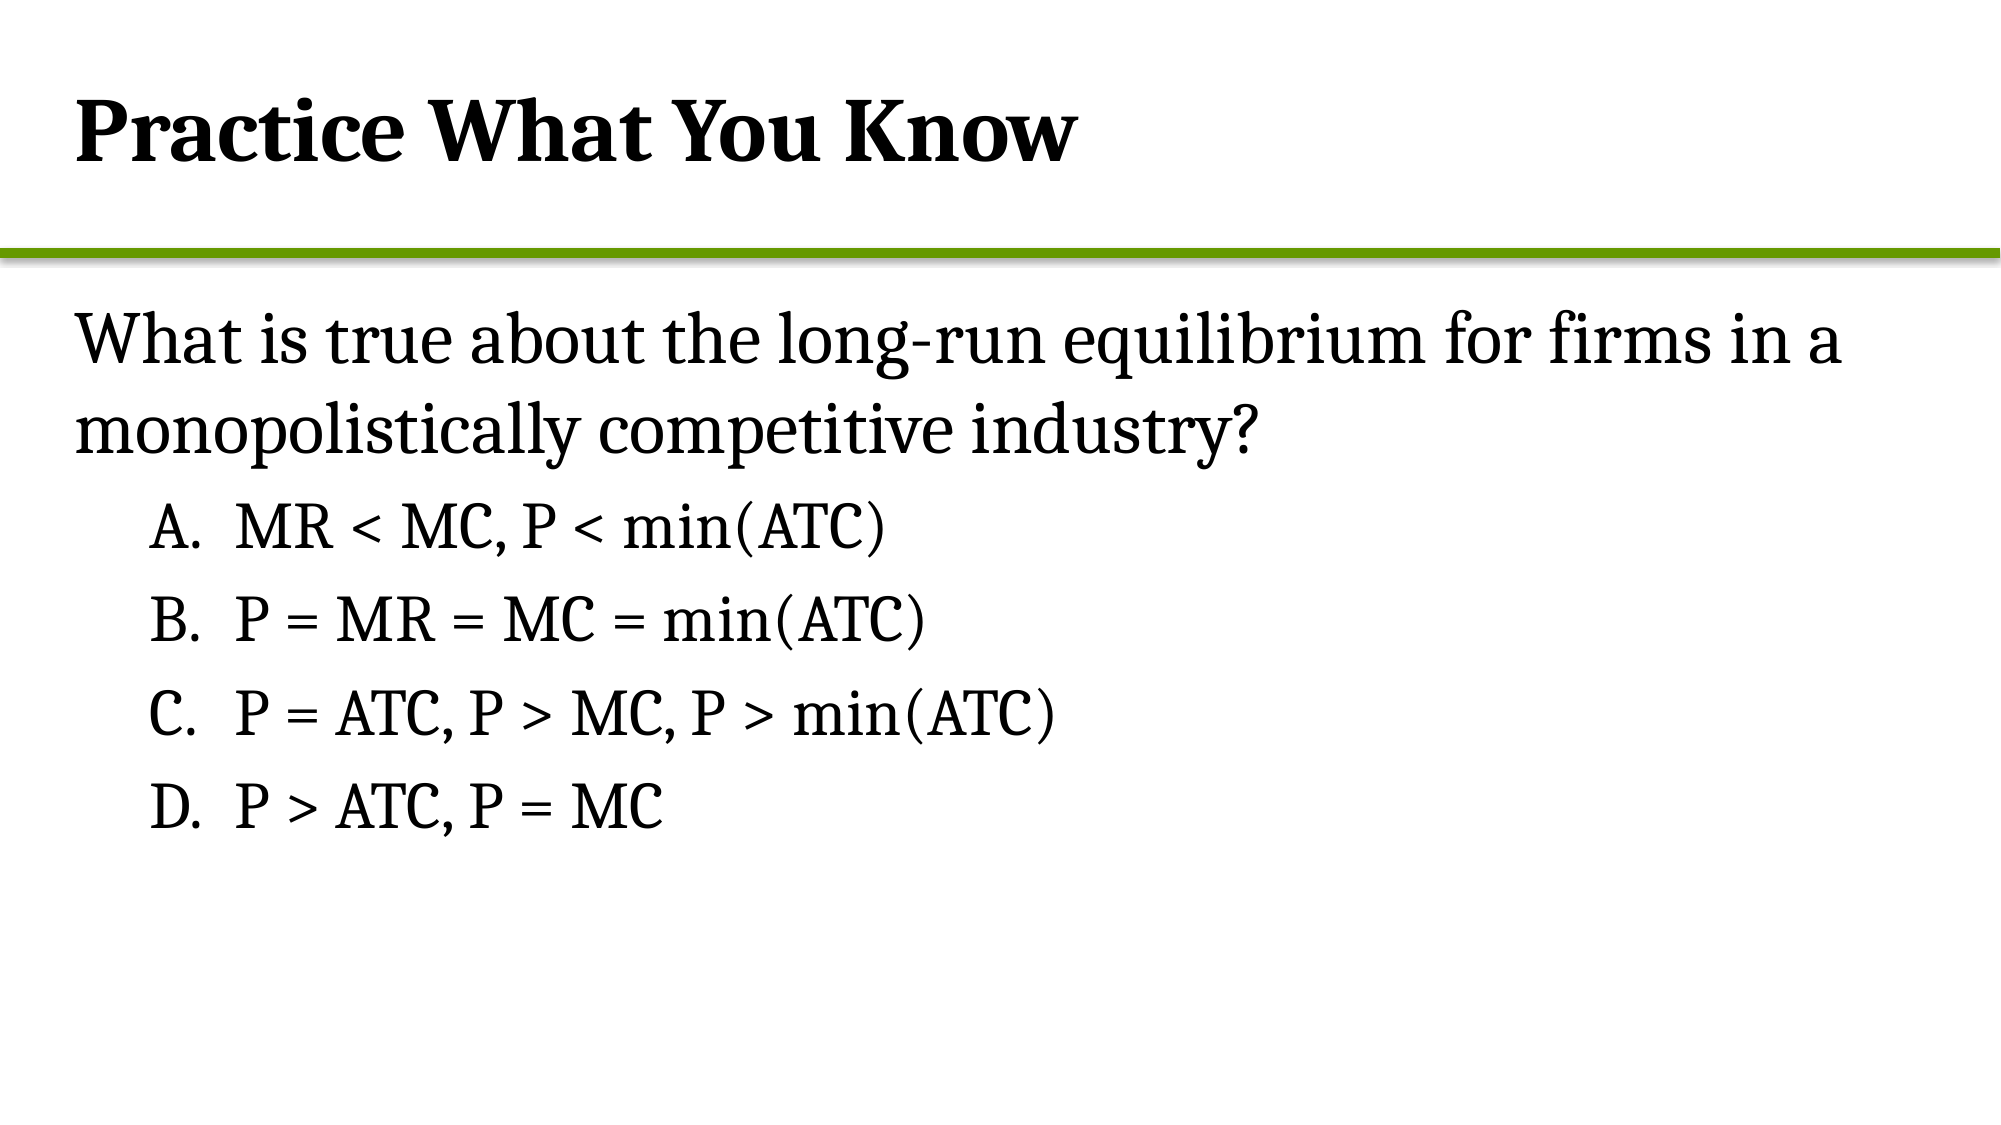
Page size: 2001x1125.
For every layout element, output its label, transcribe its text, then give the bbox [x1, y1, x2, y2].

list What is true about the long-run equilibrium for firms in a monopolistically competitive industry? MR < MC, P < min(ATC) P = MR = MC = min(ATC) P = ATC, P > MC, P > min(ATC) P > ATC, P = MC [59, 280, 1962, 1085]
title Practice What You Know [59, 0, 1860, 251]
